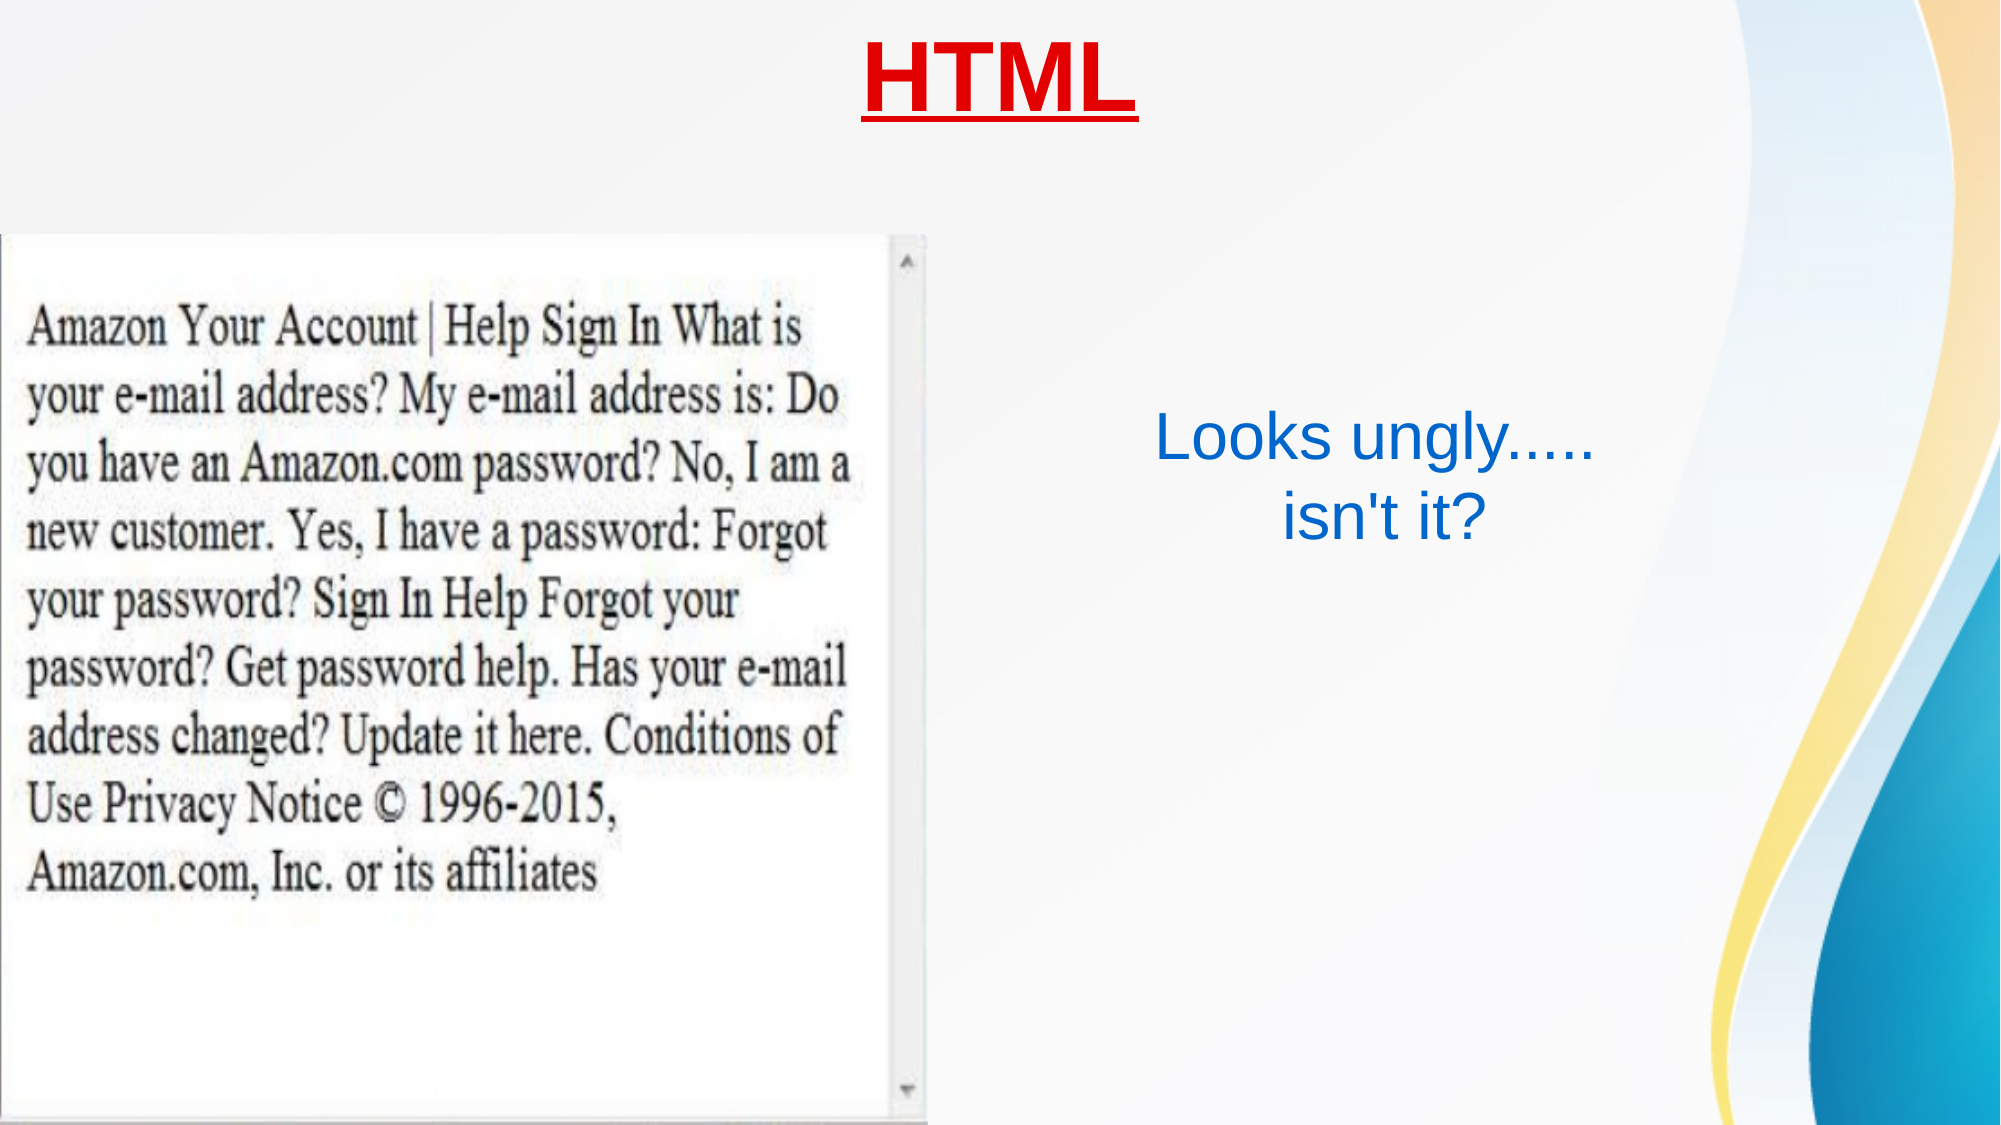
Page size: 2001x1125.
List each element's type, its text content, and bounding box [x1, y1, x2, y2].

title HTML [0, 0, 2000, 143]
text_box Looks ungly..... isn't it? [1054, 385, 1698, 561]
picture [0, 0, 2001, 1125]
